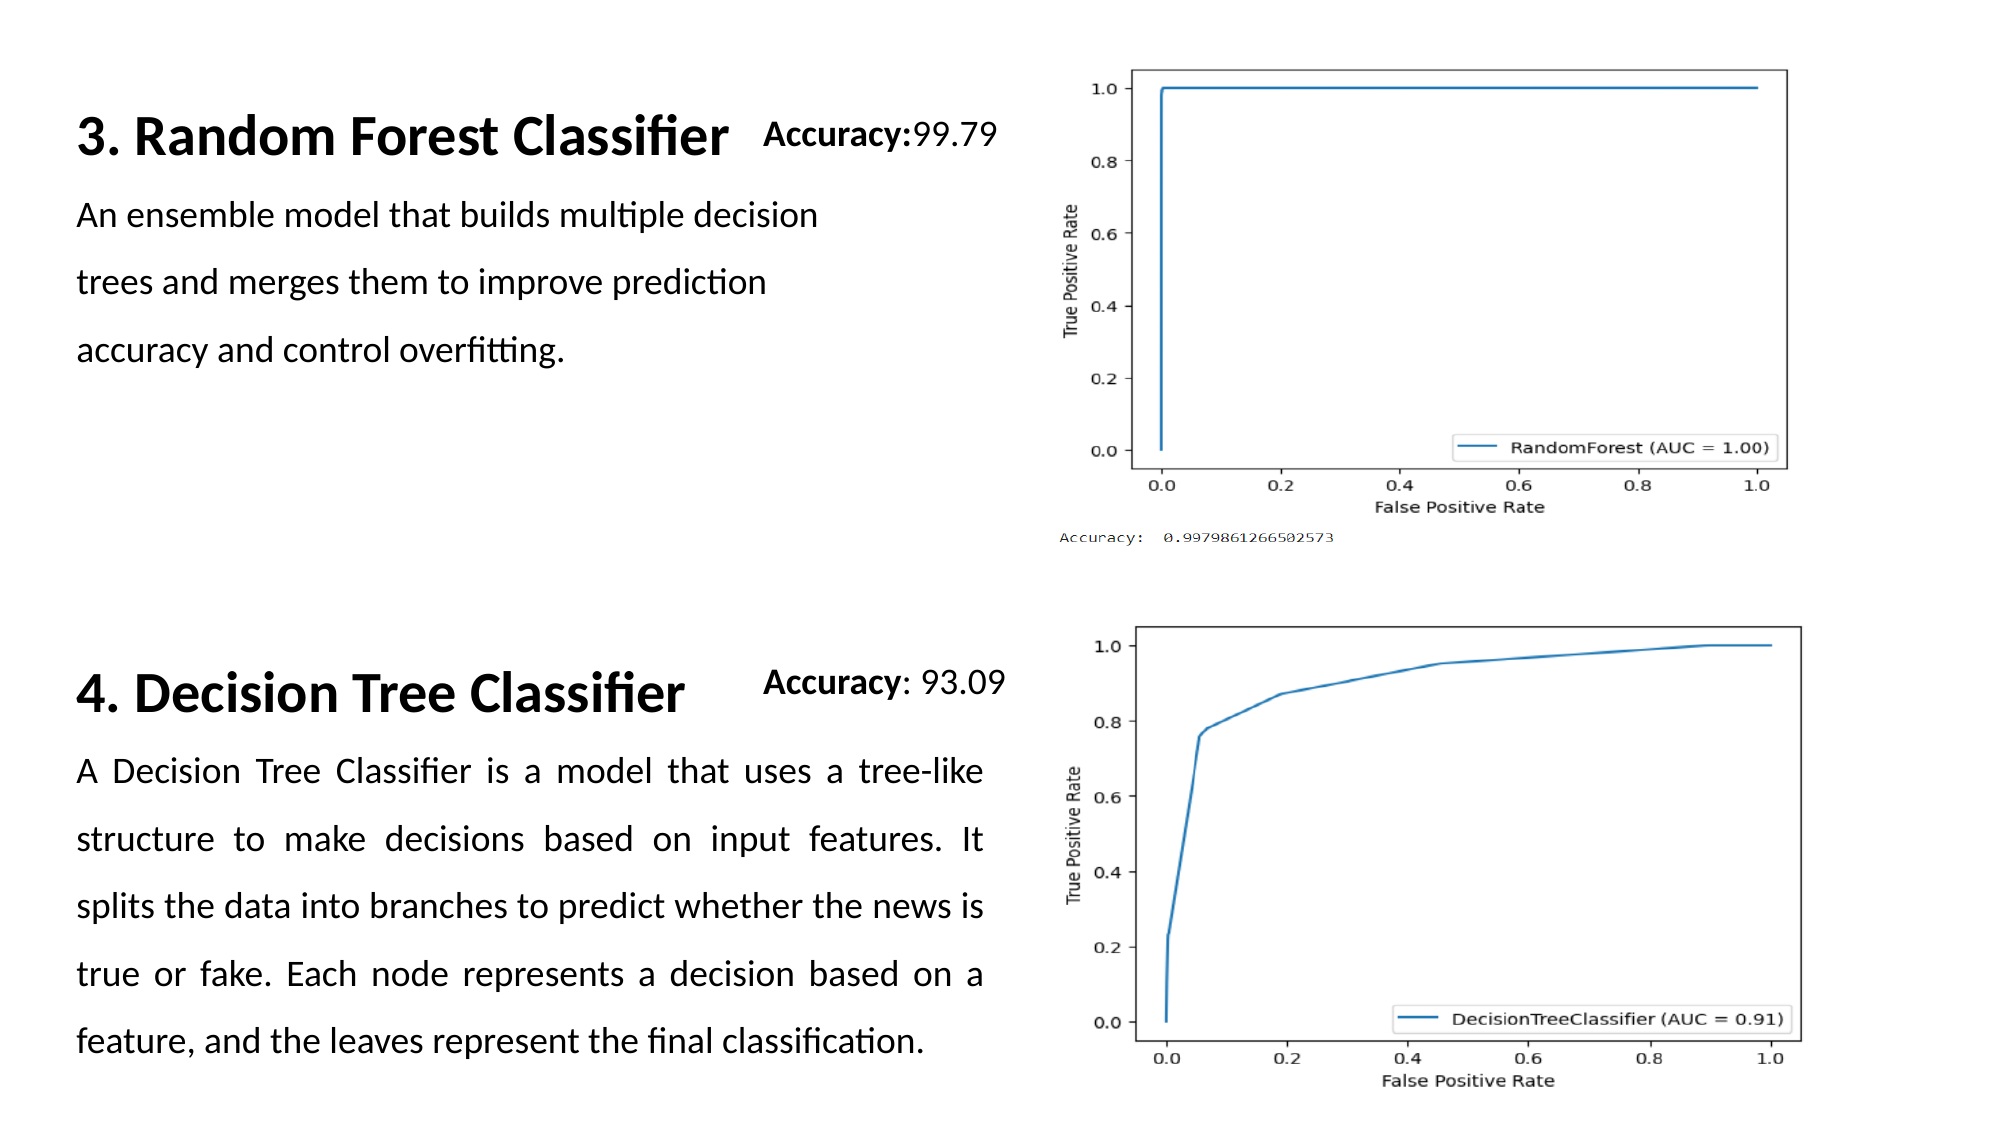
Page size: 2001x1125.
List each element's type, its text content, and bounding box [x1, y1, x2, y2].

picture [1053, 54, 1802, 549]
text_box Accuracy:99.79 [748, 79, 1053, 162]
text_box Accuracy: 93.09 [748, 649, 1039, 709]
text_box 4. Decision Tree Classifier A Decision Tree Classifier is a model that uses a tree-like structure to make decisions based on input features. It splits the data into branches to predict whether the news is true or fake. Each node represents a decision based on a feature, and the leaves represent the final classification. [61, 611, 1000, 1125]
text_box 3. Random Forest Classifier An ensemble model that builds multiple decision trees and merges them to improve prediction accuracy and control overfitting. [61, 54, 875, 378]
picture [1039, 611, 1816, 1097]
